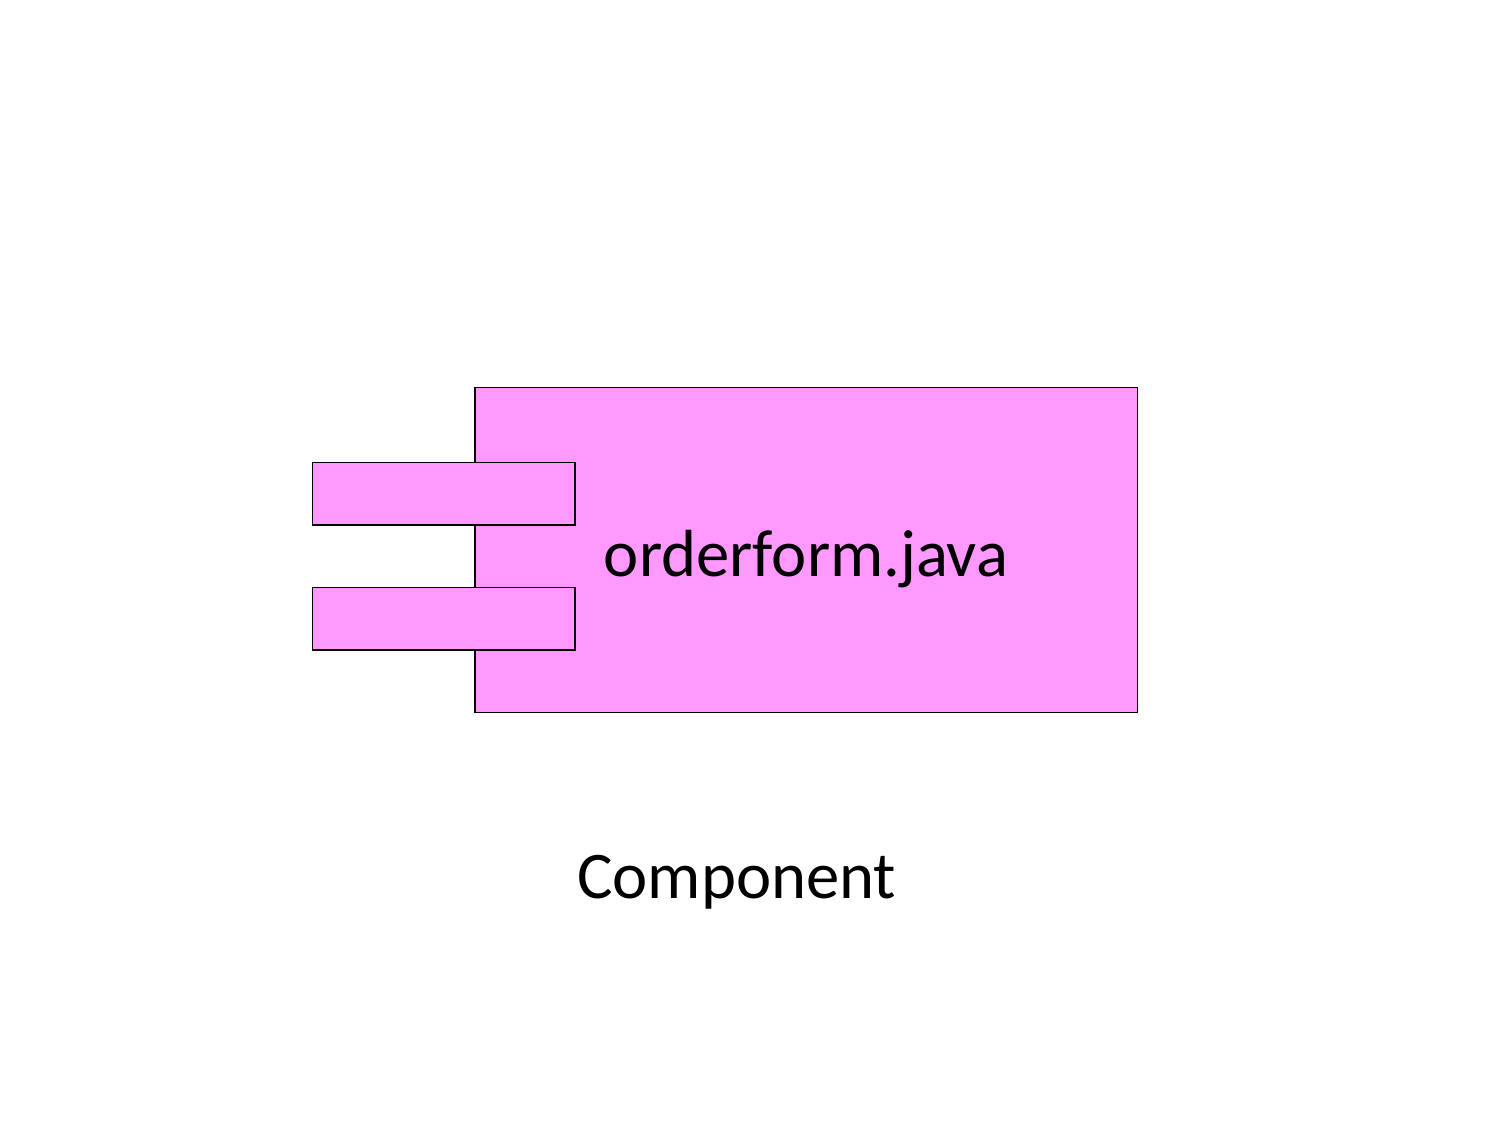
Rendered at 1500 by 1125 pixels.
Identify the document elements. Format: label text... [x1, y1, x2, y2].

text_box [312, 587, 575, 650]
text_box [312, 462, 575, 525]
text_box orderform.java [474, 387, 1138, 713]
text_box Component [562, 824, 1175, 920]
